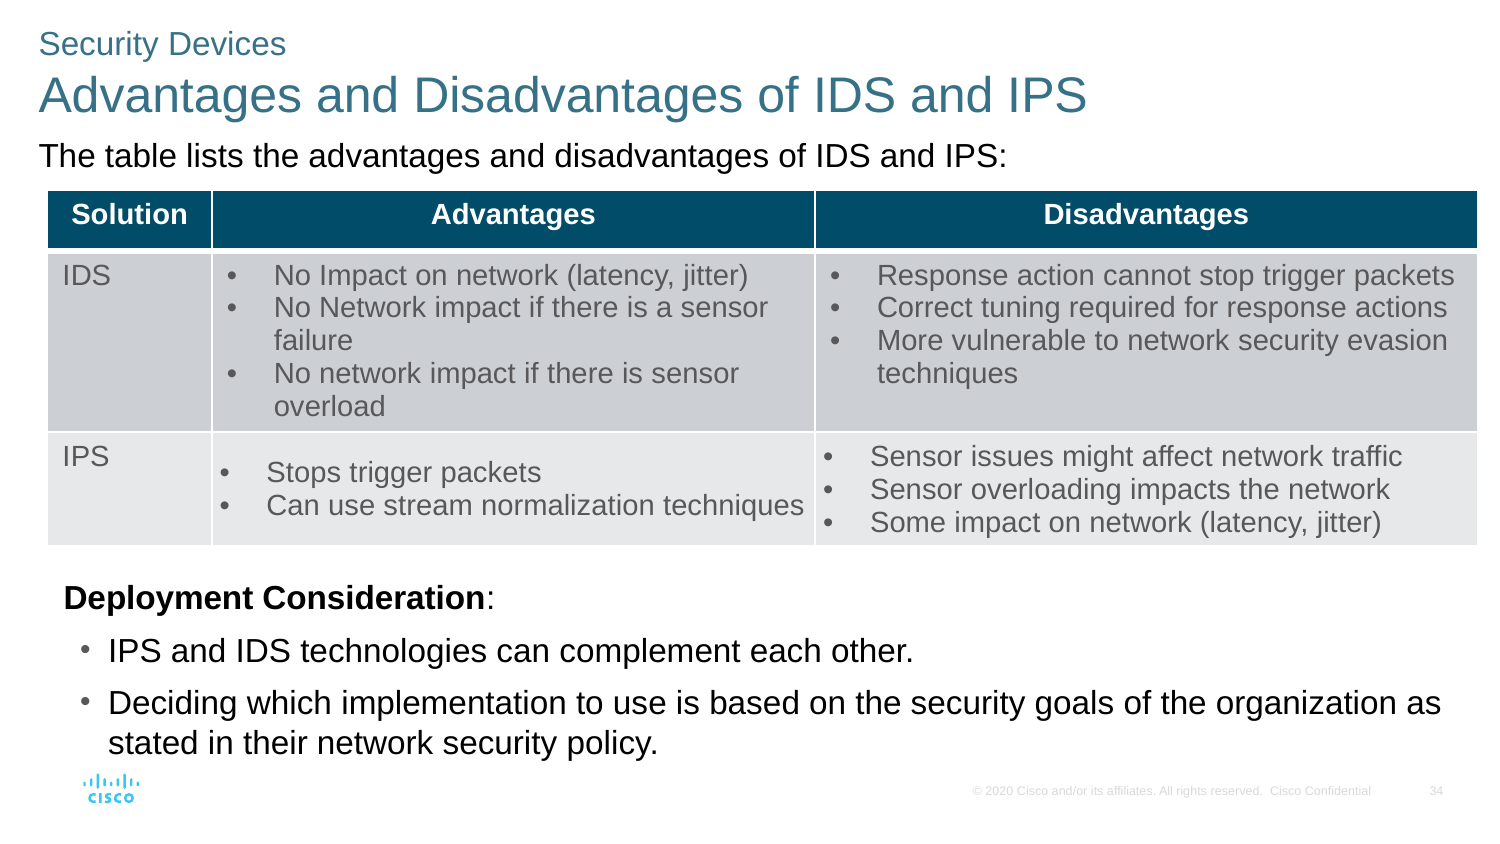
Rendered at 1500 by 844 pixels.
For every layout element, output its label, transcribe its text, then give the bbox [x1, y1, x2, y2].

table_header Advantages [213, 191, 814, 248]
table_header Solution [48, 191, 211, 248]
table_cell Response action cannot stop trigger packets Correct tuning required for response actions More vulnerable to network security evasion techniques [816, 254, 1477, 431]
table_cell No Impact on network (latency, jitter) No Network impact if there is a sensor failure No network impact if there is sensor overload [213, 254, 814, 431]
list The table lists the advantages and disadvantages of IDS and IPS: [23, 126, 1336, 204]
table_cell Sensor issues might affect network traffic Sensor overloading impacts the network Some impact on network (latency, jitter) [816, 433, 1477, 545]
text_box Security Devices Advantages and Disadvantages of IDS and IPS [23, 10, 1500, 135]
table_header Disadvantages [816, 191, 1477, 248]
table_cell Stops trigger packets Can use stream normalization techniques [213, 433, 814, 545]
table_cell IDS [48, 254, 211, 431]
table_cell IPS [48, 433, 211, 545]
text_box Deployment Consideration: IPS and IDS technologies can complement each other. Deciding which implementation to use is based on the security goals of the organization as stated in their network security policy. [48, 568, 1480, 646]
